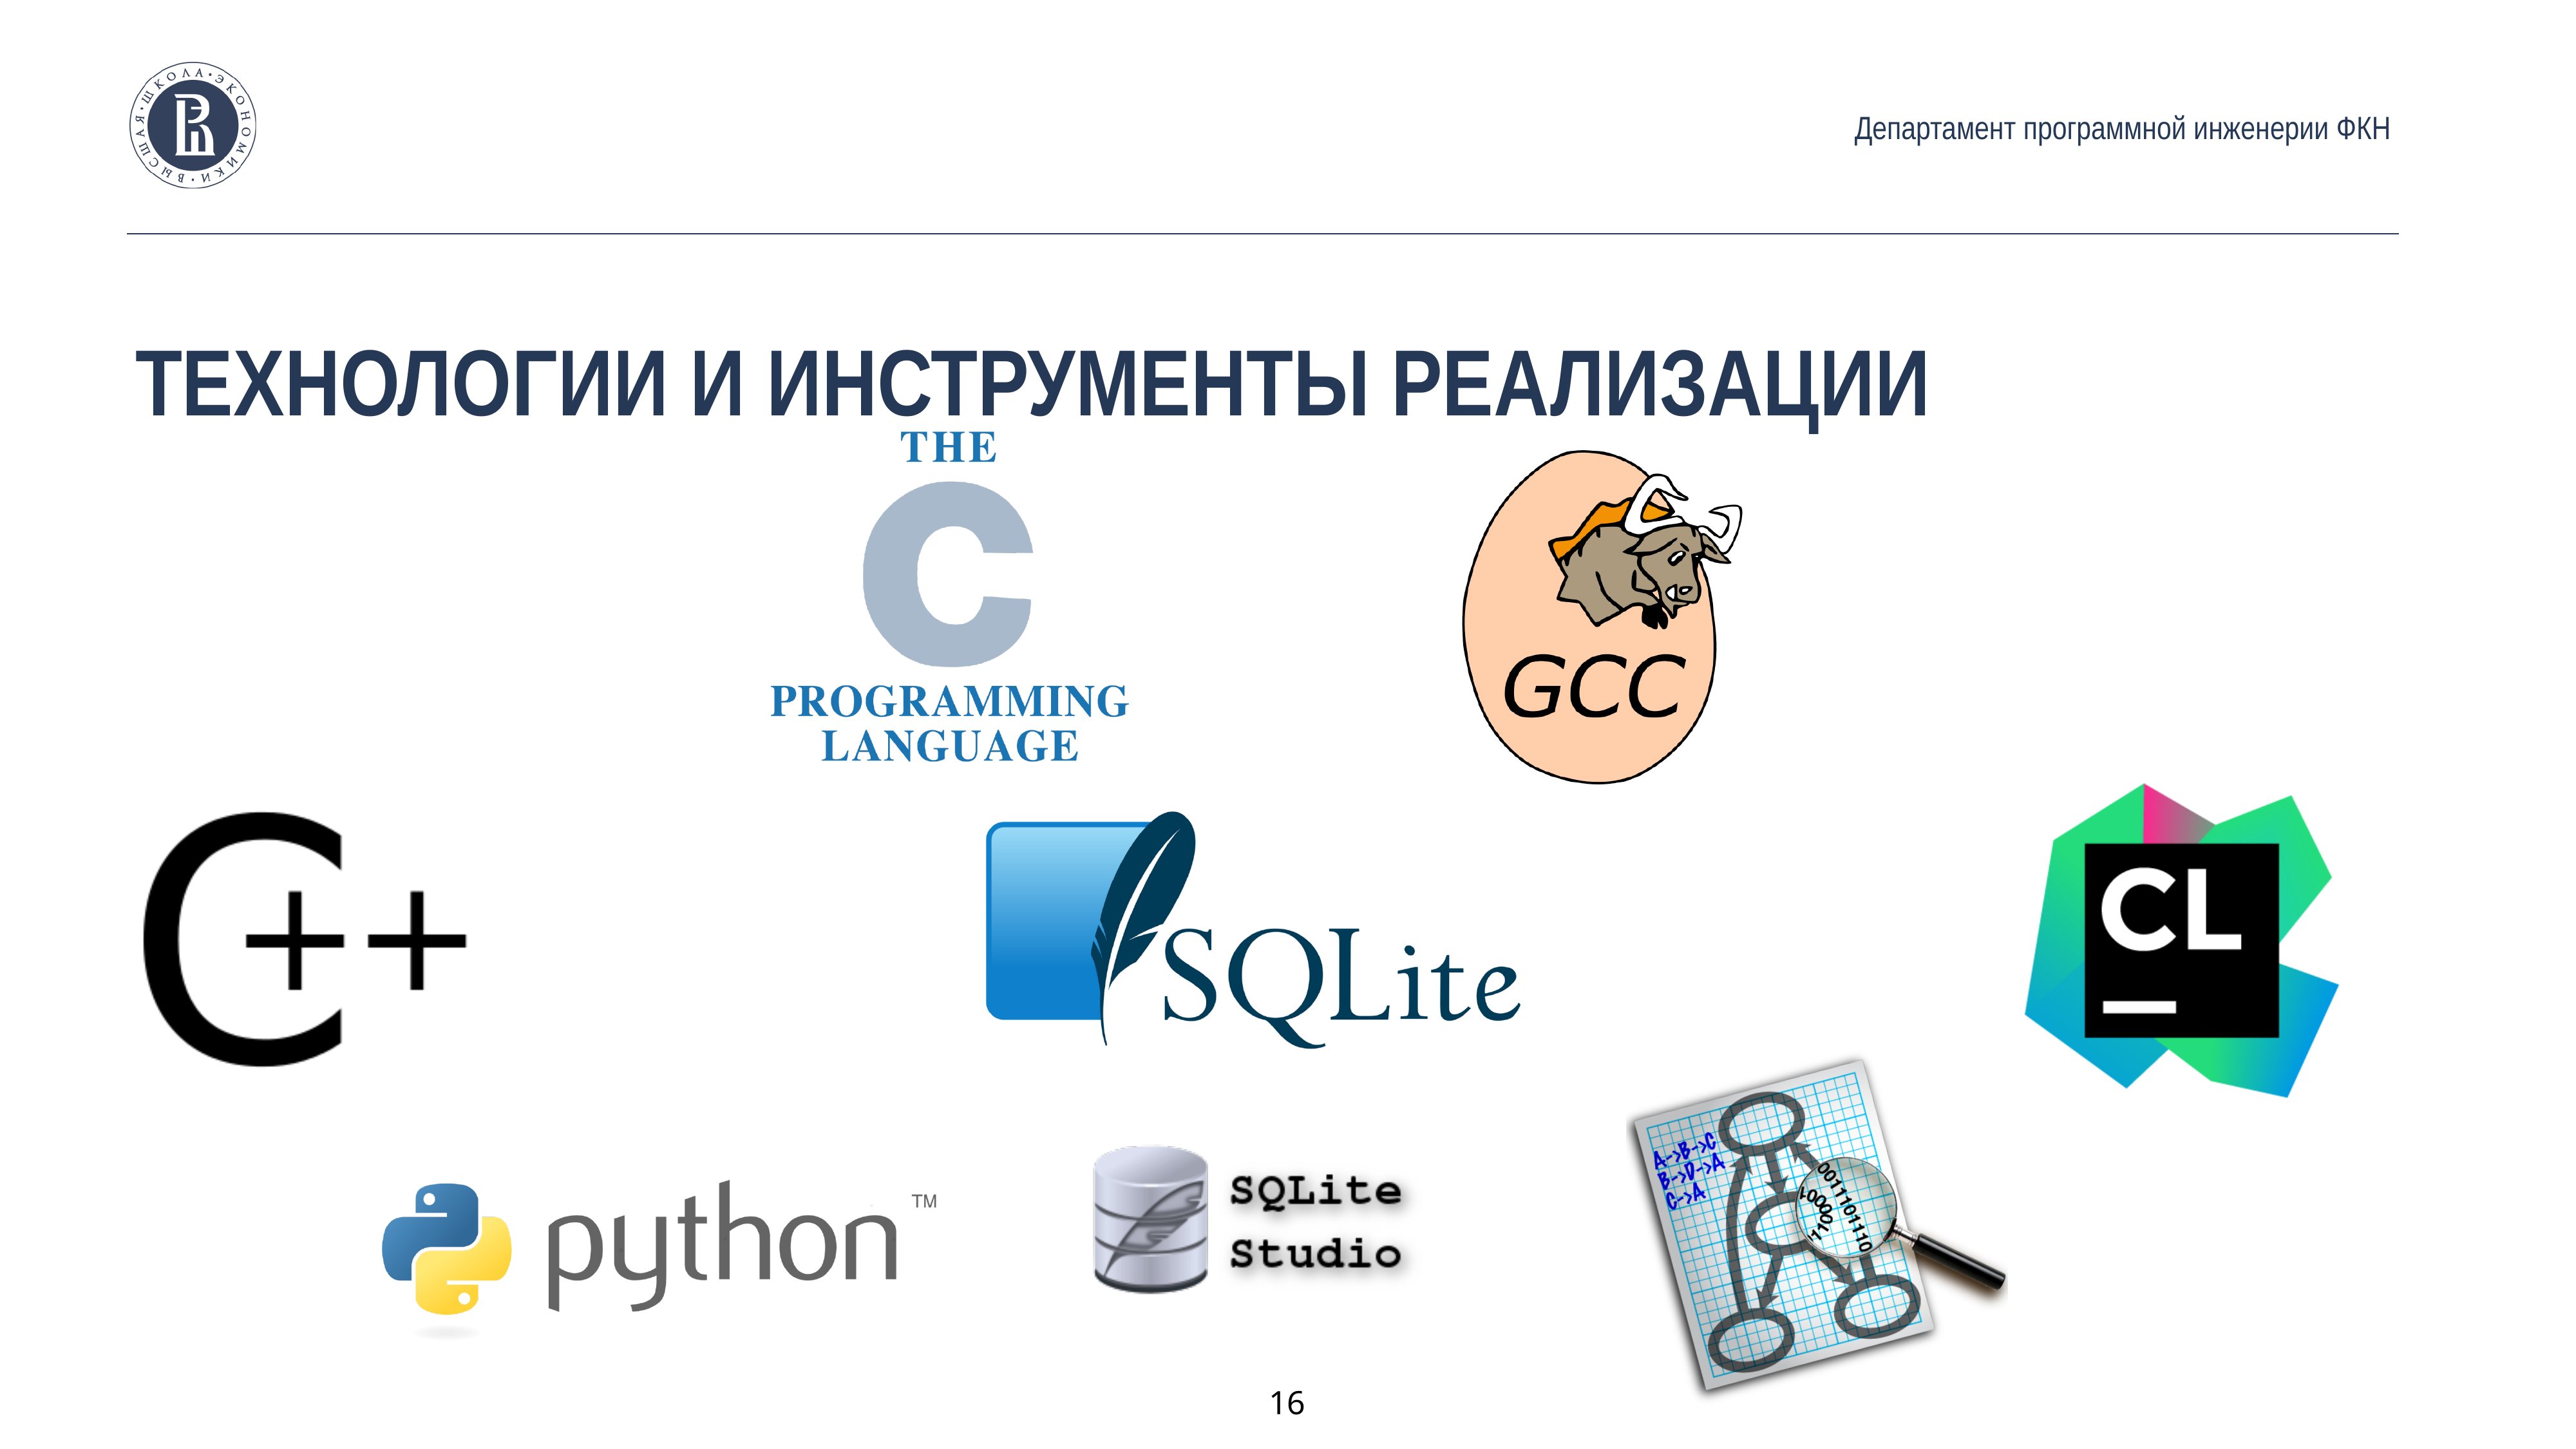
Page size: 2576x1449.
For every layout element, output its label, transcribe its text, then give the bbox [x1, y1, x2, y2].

picture [1376, 441, 1805, 792]
picture [971, 797, 1535, 1064]
slide_number 16 [1260, 1374, 1314, 1429]
text_box Департамент программной инженерии ФКН [1198, 100, 2399, 154]
picture [1626, 744, 2377, 1415]
picture [129, 62, 256, 189]
picture [129, 744, 994, 1402]
text_box Технологии и инструменты реализации [128, 314, 2277, 559]
picture [766, 402, 1133, 792]
picture [1088, 1142, 1438, 1296]
